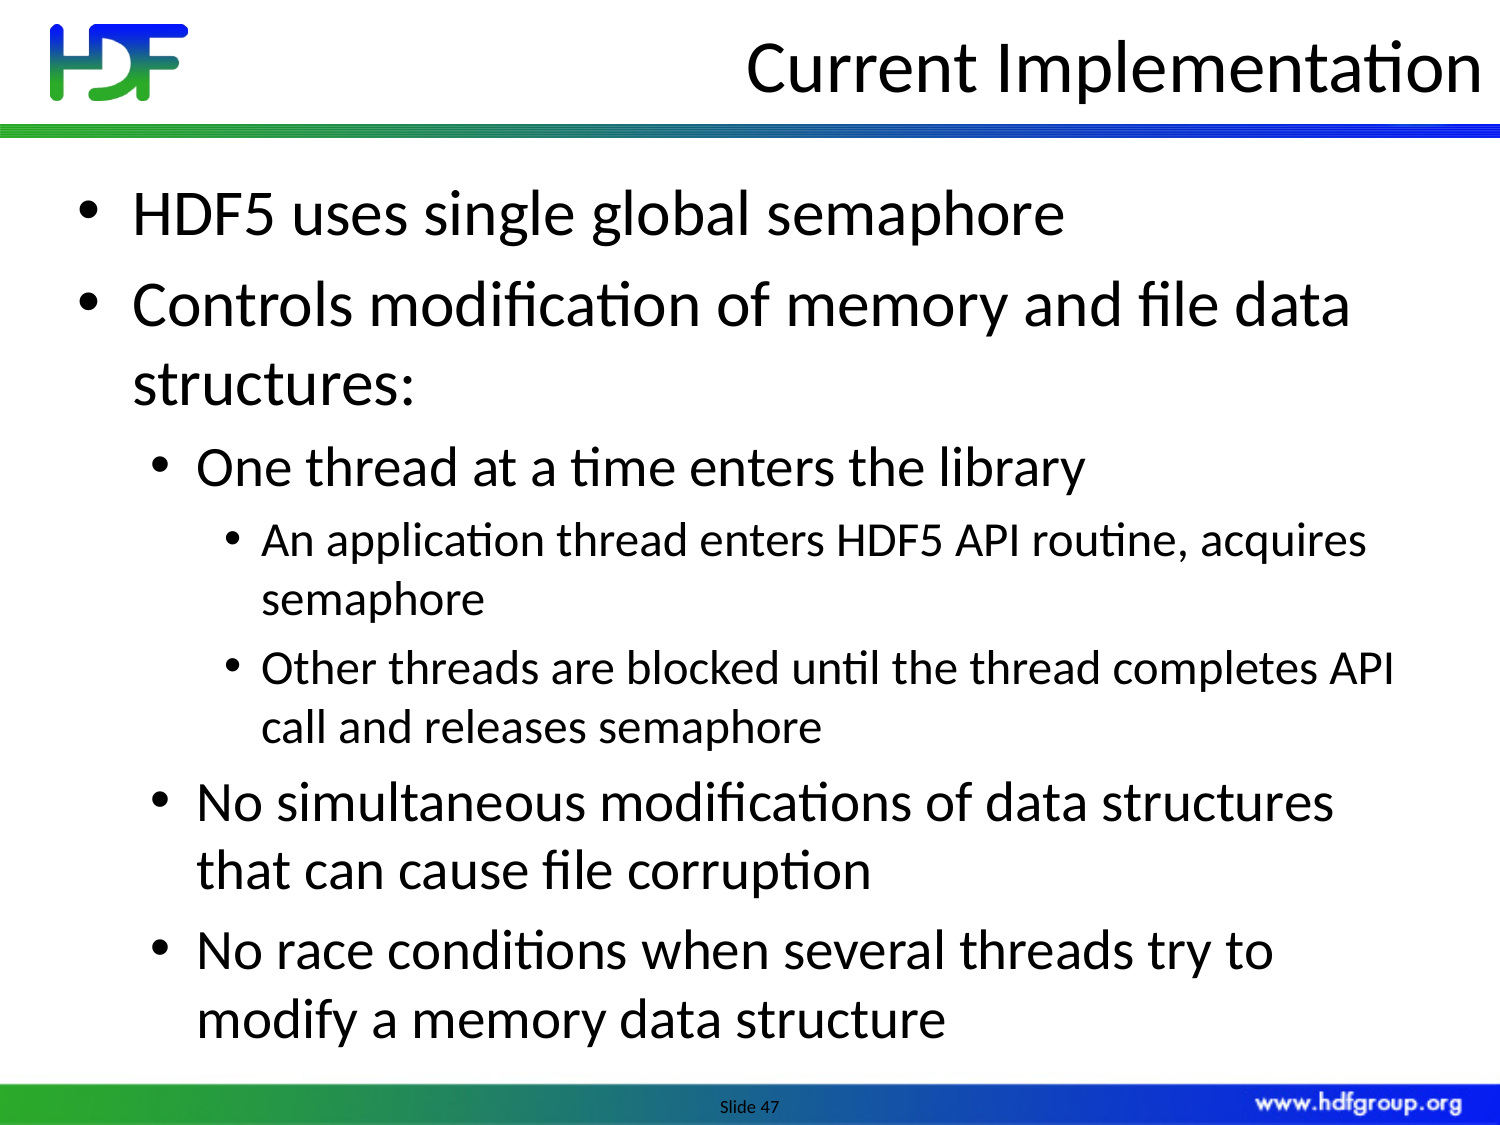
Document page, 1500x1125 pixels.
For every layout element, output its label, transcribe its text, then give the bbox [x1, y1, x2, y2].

title Current Implementation [212, 0, 1500, 125]
list HDF5 uses single global semaphore Controls modification of memory and file data structures: One thread at a time enters the library An application thread enters HDF5 API routine, acquires semaphore Other threads are blocked until the thread completes API call and releases semaphore No simultaneous modifications of data structures that can cause file corruption No race conditions when several threads try to modify a memory data structure [62, 162, 1450, 1063]
picture [0, 0, 1500, 1125]
